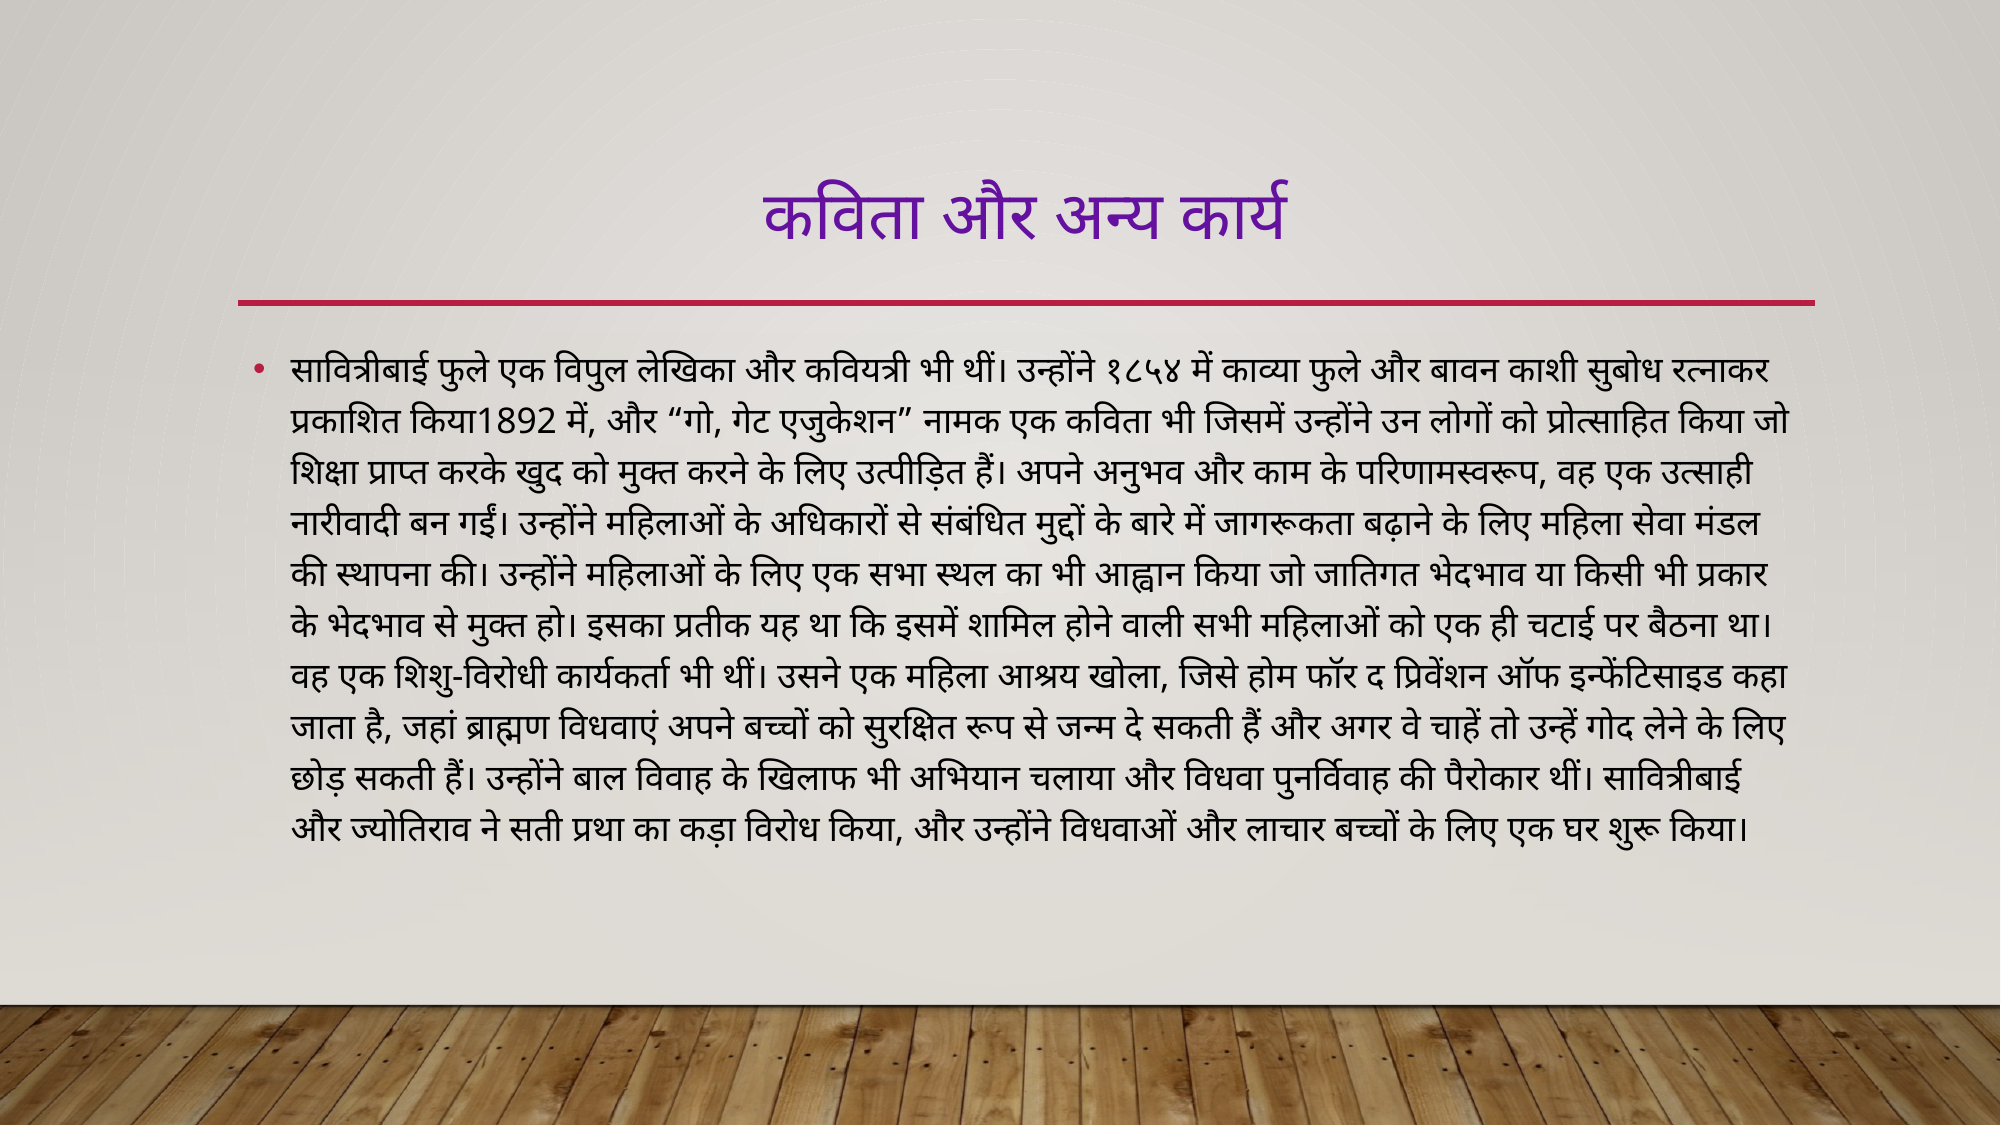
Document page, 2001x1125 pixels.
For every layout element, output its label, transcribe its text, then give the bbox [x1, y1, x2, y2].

list सावित्रीबाई फुले एक विपुल लेखिका और कवियत्री भी थीं। उन्होंने १८५४ में काव्या फुले और बावन काशी सुबोध रत्नाकर प्रकाशित किया1892 में, और “गो, गेट एजुकेशन” नामक एक कविता भी जिसमें उन्होंने उन लोगों को प्रोत्साहित किया जो शिक्षा प्राप्त करके खुद को मुक्त करने के लिए उत्पीड़ित हैं। अपने अनुभव और काम के परिणामस्वरूप, वह एक उत्साही नारीवादी बन गईं। उन्होंने महिलाओं के अधिकारों से संबंधित मुद्दों के बारे में जागरूकता बढ़ाने के लिए महिला सेवा मंडल की स्थापना की। उन्होंने महिलाओं के लिए एक सभा स्थल का भी आह्वान किया जो जातिगत भेदभाव या किसी भी प्रकार के भेदभाव से मुक्त हो। इसका प्रतीक यह था कि इसमें शामिल होने वाली सभी महिलाओं को एक ही चटाई पर बैठना था। वह एक शिशु-विरोधी कार्यकर्ता भी थीं। उसने एक महिला आश्रय खोला, जिसे होम फॉर द प्रिवेंशन ऑफ इन्फेंटिसाइड कहा जाता है, जहां ब्राह्मण विधवाएं अपने बच्चों को सुरक्षित रूप से जन्म दे सकती हैं और अगर वे चाहें तो उन्हें गोद लेने के लिए छोड़ सकती हैं। उन्होंने बाल विवाह के खिलाफ भी अभियान चलाया और विधवा पुनर्विवाह की पैरोकार थीं। सावित्रीबाई और ज्योतिराव ने सती प्रथा का कड़ा विरोध किया, और उन्होंने विधवाओं और लाचार बच्चों के लिए एक घर शुरू किया। [238, 330, 1814, 897]
picture [0, 1005, 2000, 1125]
title कविता और अन्य कार्य [238, 131, 1814, 305]
